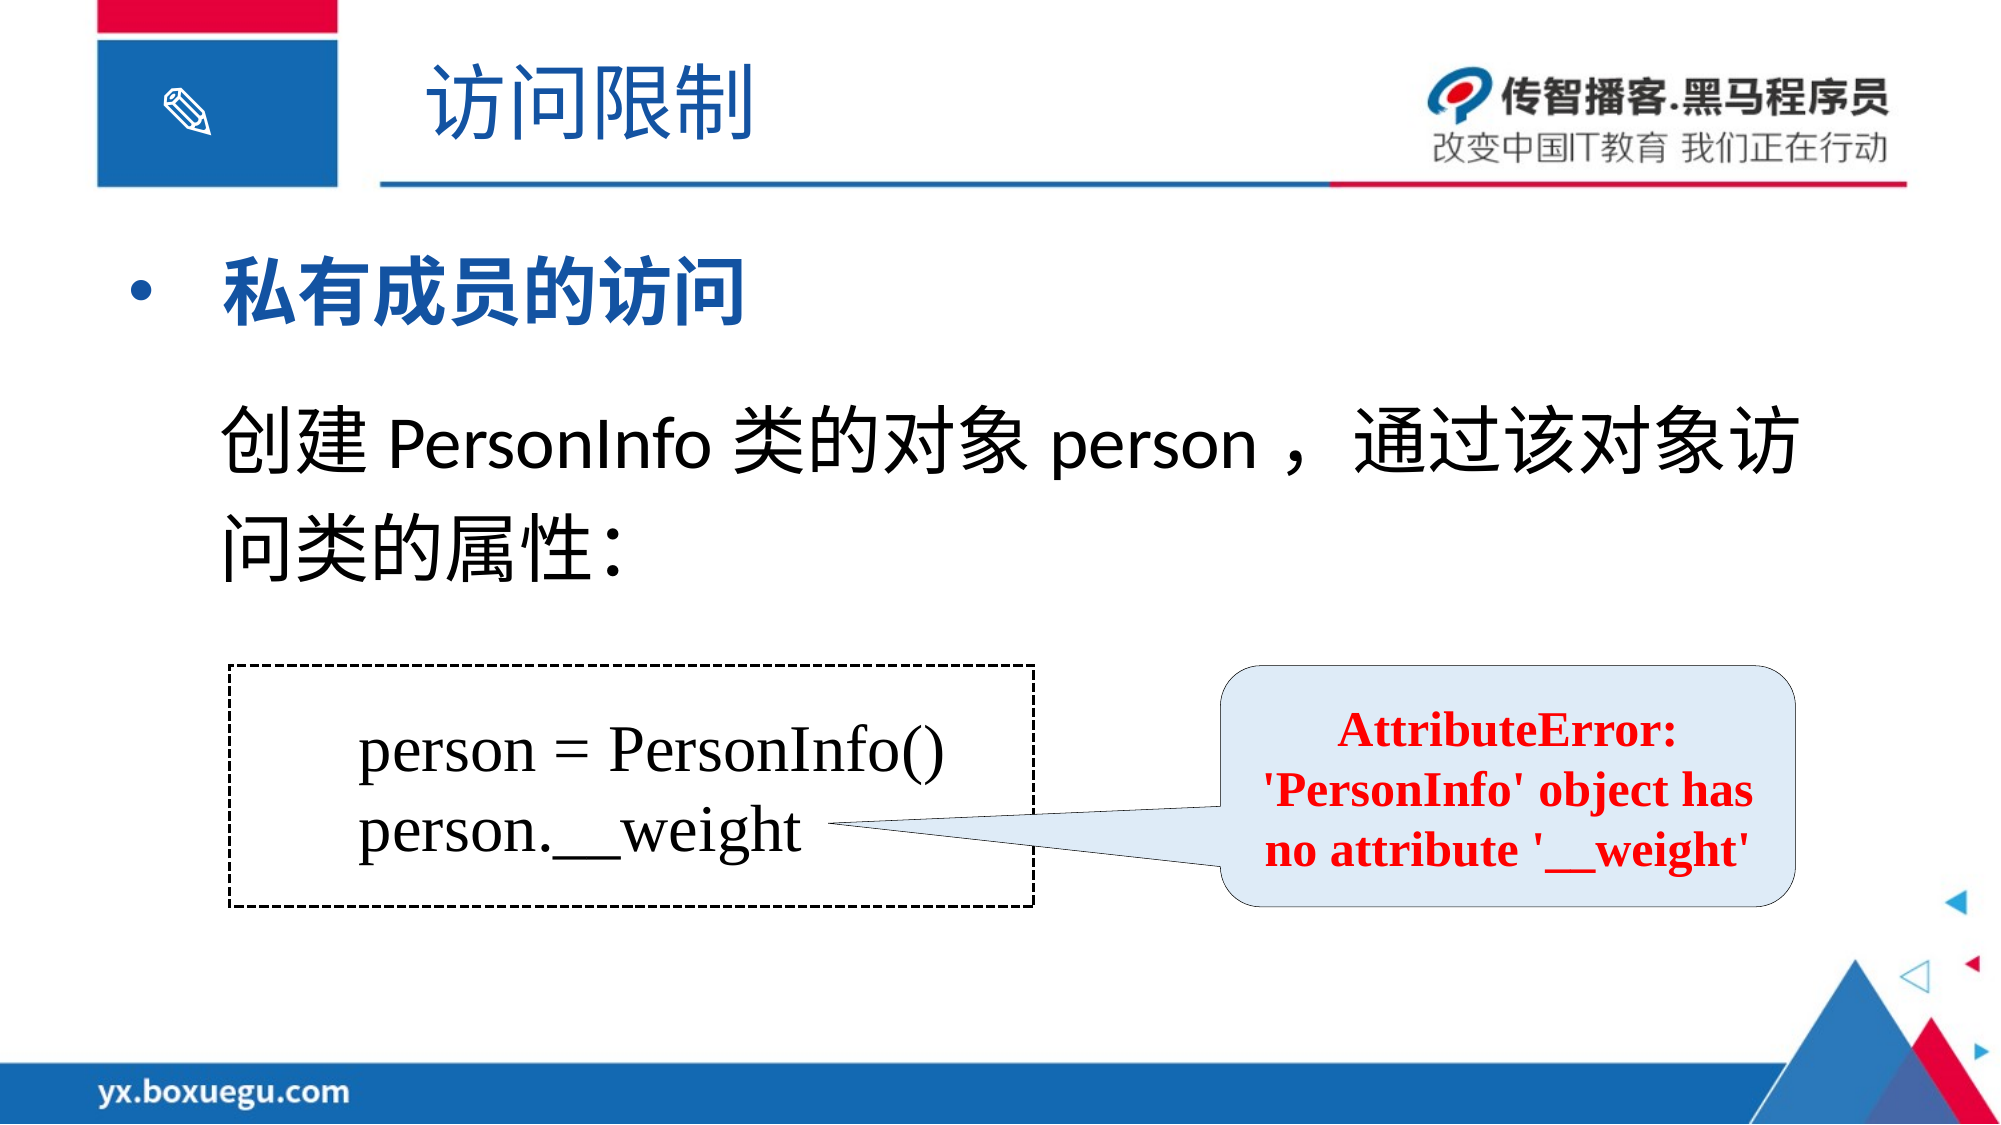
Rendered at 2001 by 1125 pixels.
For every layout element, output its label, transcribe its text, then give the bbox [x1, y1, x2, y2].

text_box AttributeError: 'PersonInfo' object has no attribute '__weight' [827, 664, 1797, 908]
text_box 创建PersonInfo类的对象person，通过该对象访问类的属性： [204, 367, 1855, 599]
text_box 访问限制 [409, 43, 1292, 158]
picture [0, 0, 2000, 1124]
text_box person = PersonInfo() person.__weight [344, 697, 965, 873]
text_box [229, 665, 1034, 907]
text_box 私有成员的访问 [113, 237, 1313, 342]
